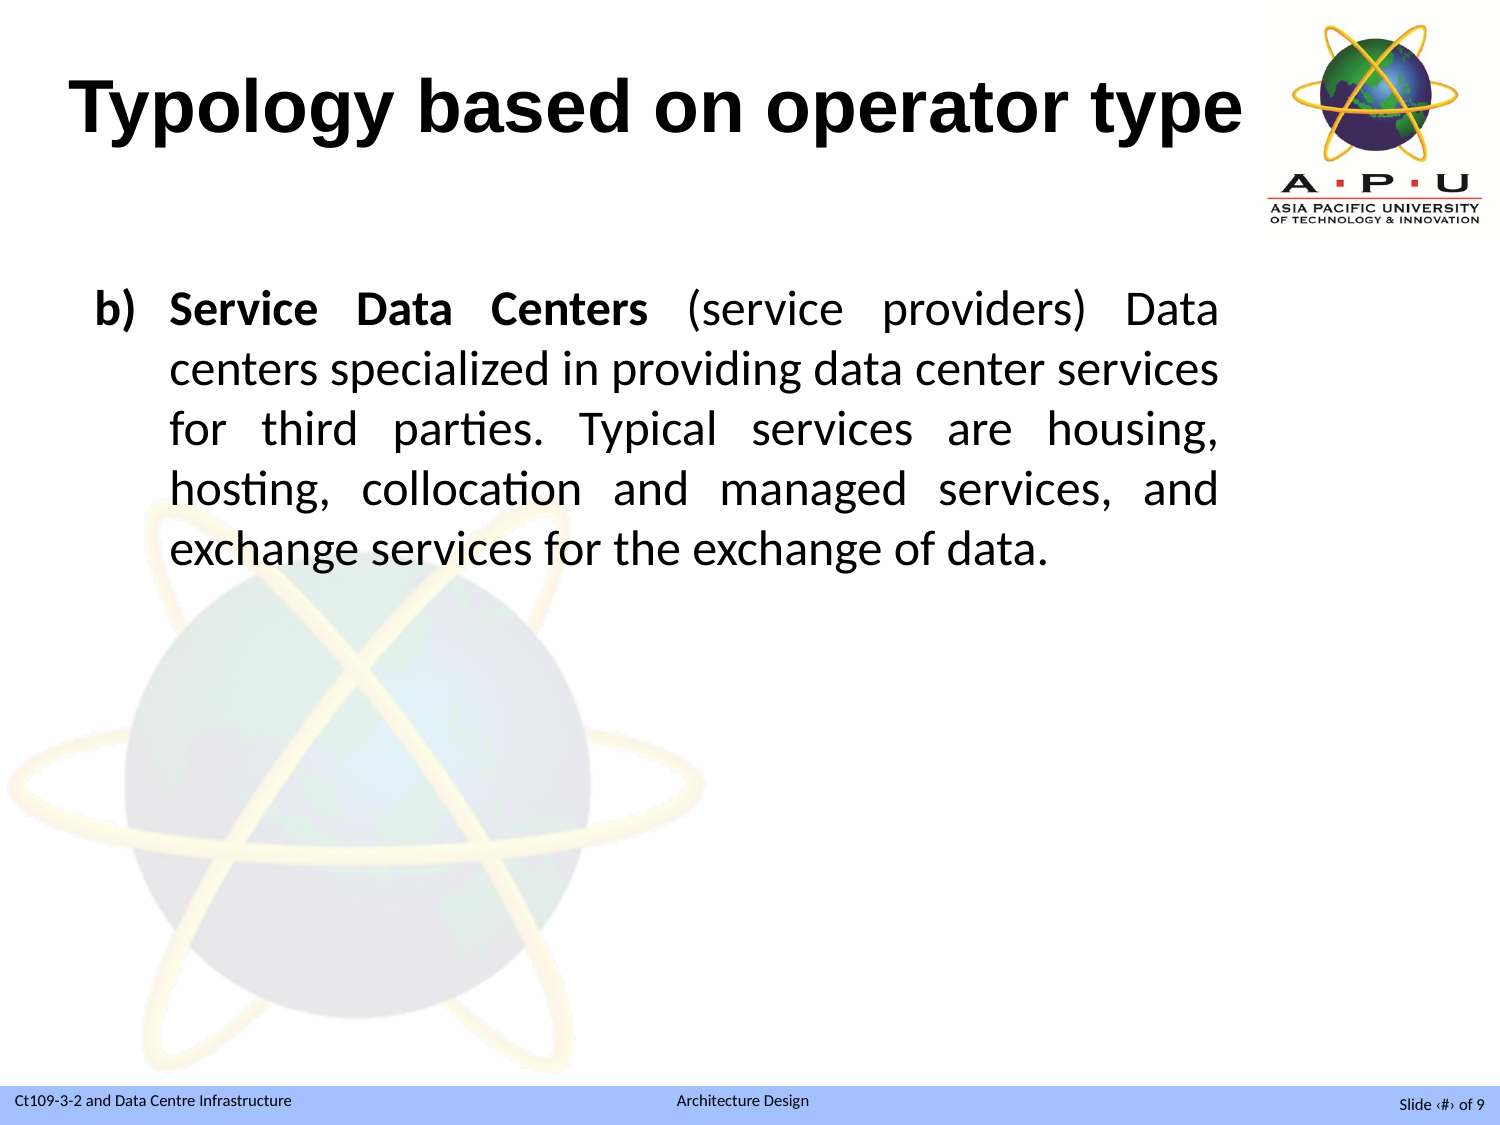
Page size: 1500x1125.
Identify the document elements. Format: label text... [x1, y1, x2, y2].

footer Slide ‹#› of 9 [1024, 1086, 1500, 1125]
picture [1251, 202, 1500, 249]
title Typology based on operator type [0, 3, 1500, 202]
text_box Service Data Centers (service providers) Data centers specialized in providing data center services for third parties. Typical services are housing, hosting, collocation and managed services, and exchange services for the exchange of data. [79, 268, 1235, 584]
